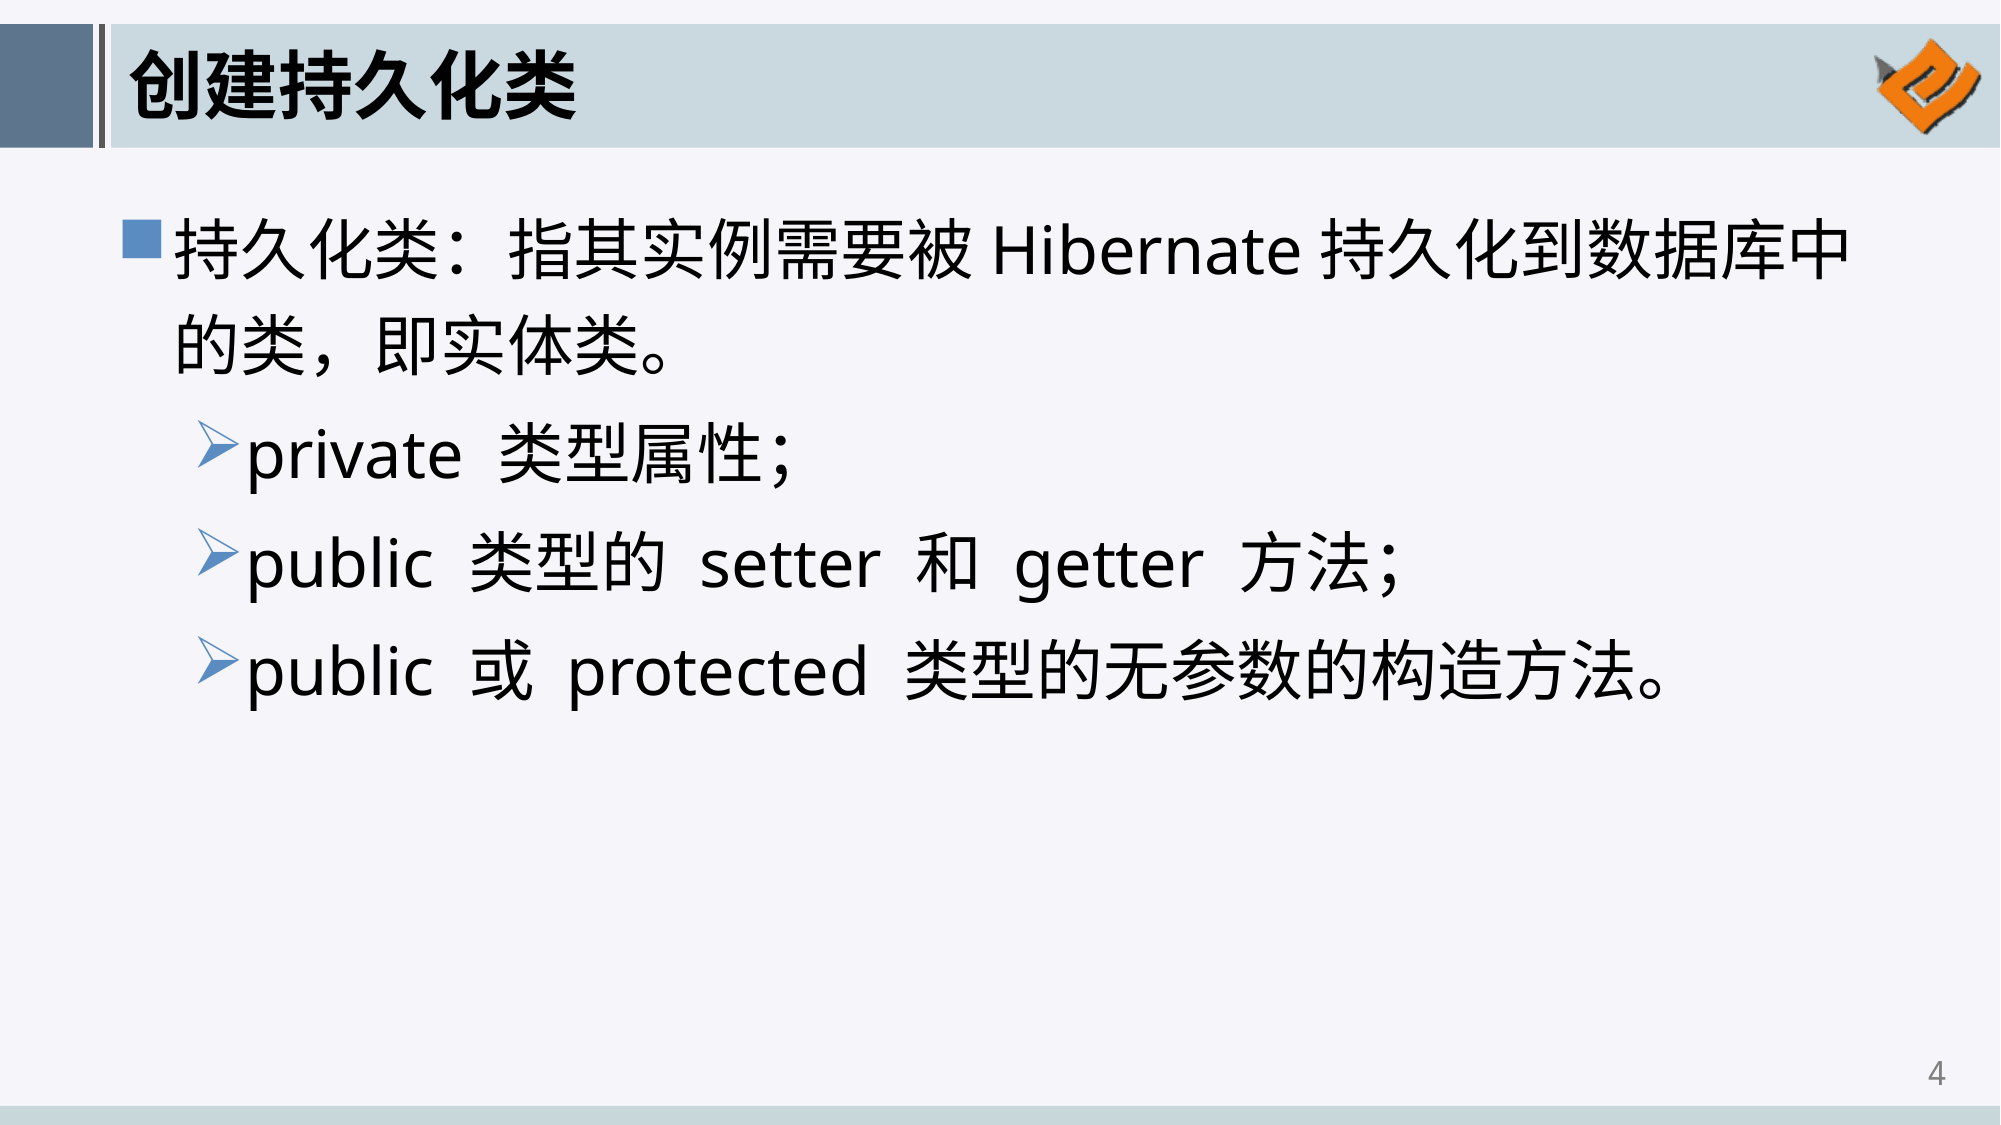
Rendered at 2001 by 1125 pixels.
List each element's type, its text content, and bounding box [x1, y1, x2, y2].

title 创建持久化类 [114, 30, 1845, 141]
list 持久化类：指其实例需要被Hibernate持久化到数据库中的类，即实体类。 private 类型属性； public 类型的 setter 和 getter 方法； public 或 protected 类型的无参数的构造方法。 [102, 184, 1898, 752]
picture [1874, 38, 1981, 134]
